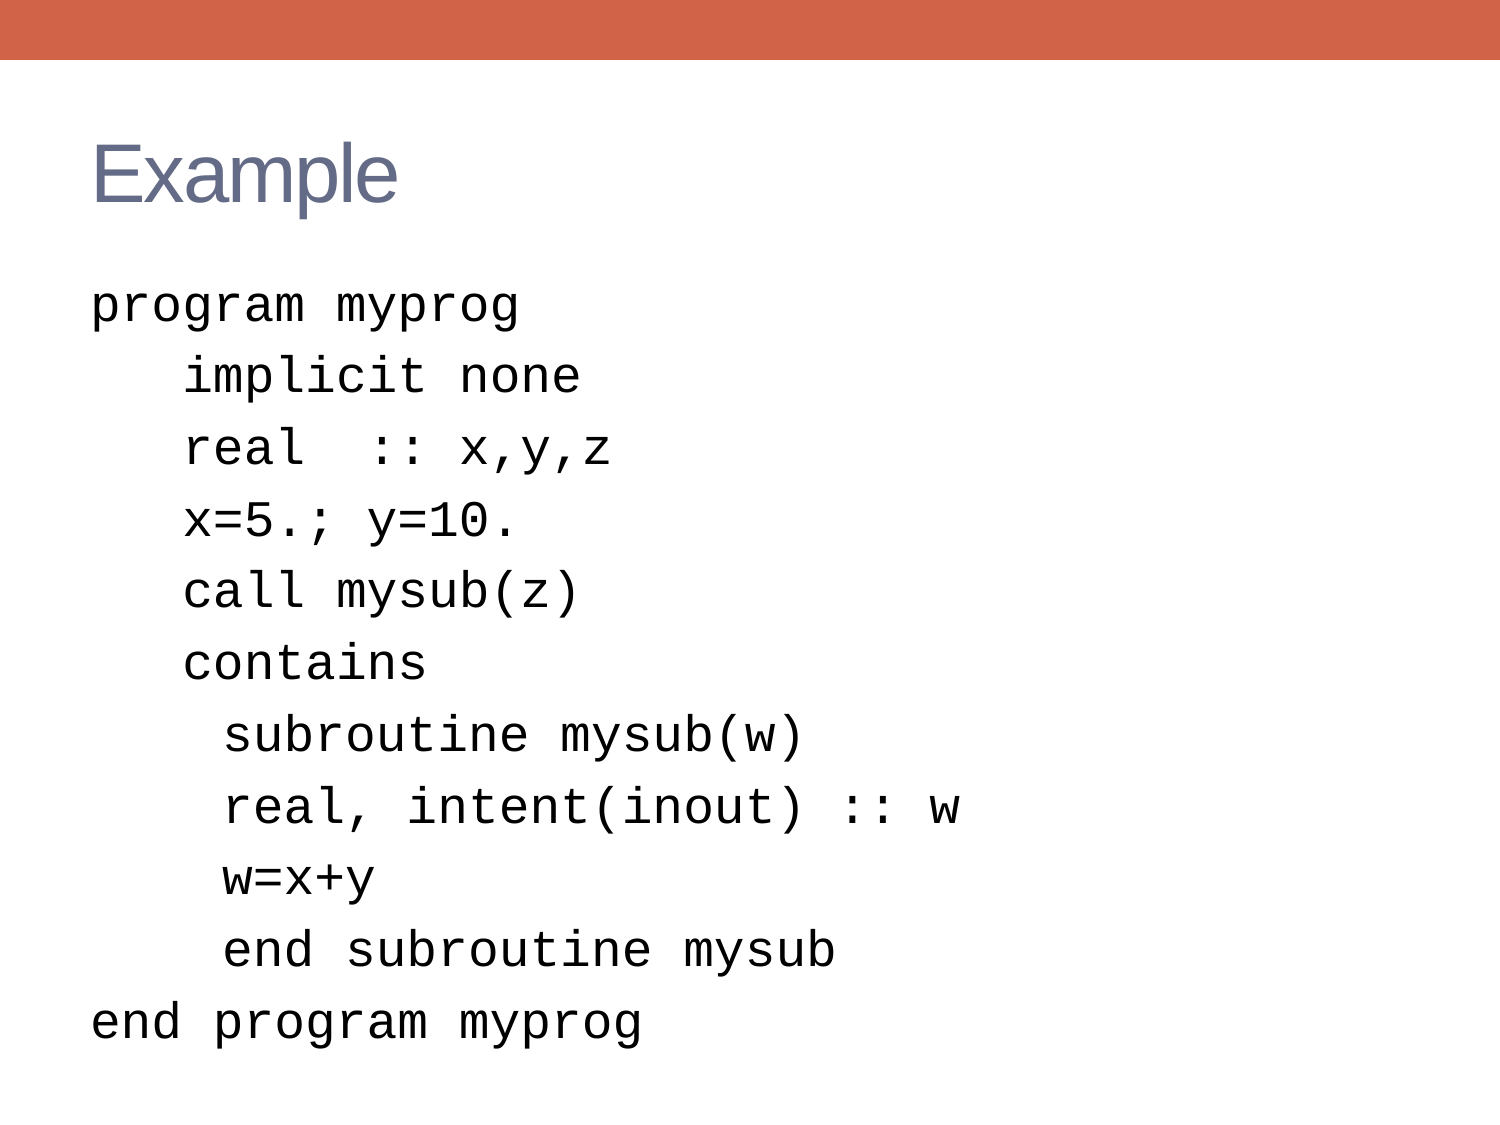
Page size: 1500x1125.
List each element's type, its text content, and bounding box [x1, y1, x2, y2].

list program myprog implicit none real :: x,y,z x=5.; y=10. call mysub(z) contains subroutine mysub(w) real, intent(inout) :: w w=x+y end subroutine mysub end program myprog [75, 262, 1425, 1063]
title Example [75, 87, 1425, 250]
